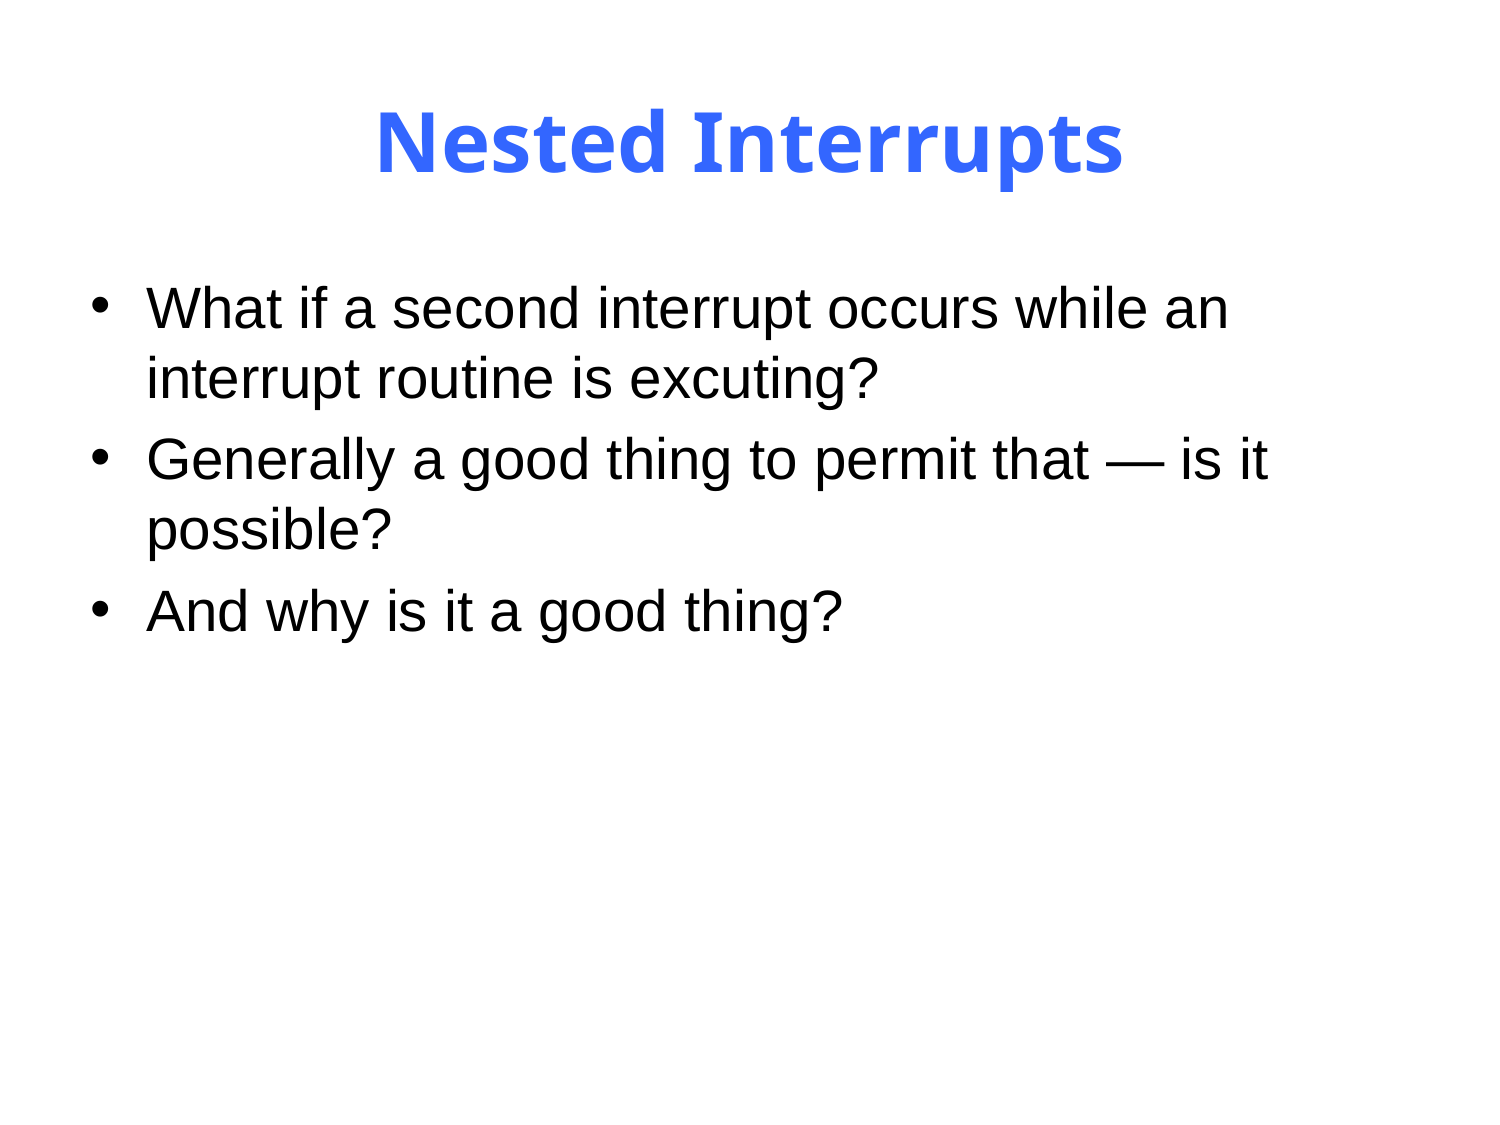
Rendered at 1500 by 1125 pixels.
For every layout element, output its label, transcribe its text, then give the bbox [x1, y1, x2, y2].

list What if a second interrupt occurs while an interrupt routine is excuting? Generally a good thing to permit that — is it possible? And why is it a good thing? [75, 262, 1425, 1005]
title Nested Interrupts [75, 45, 1425, 233]
